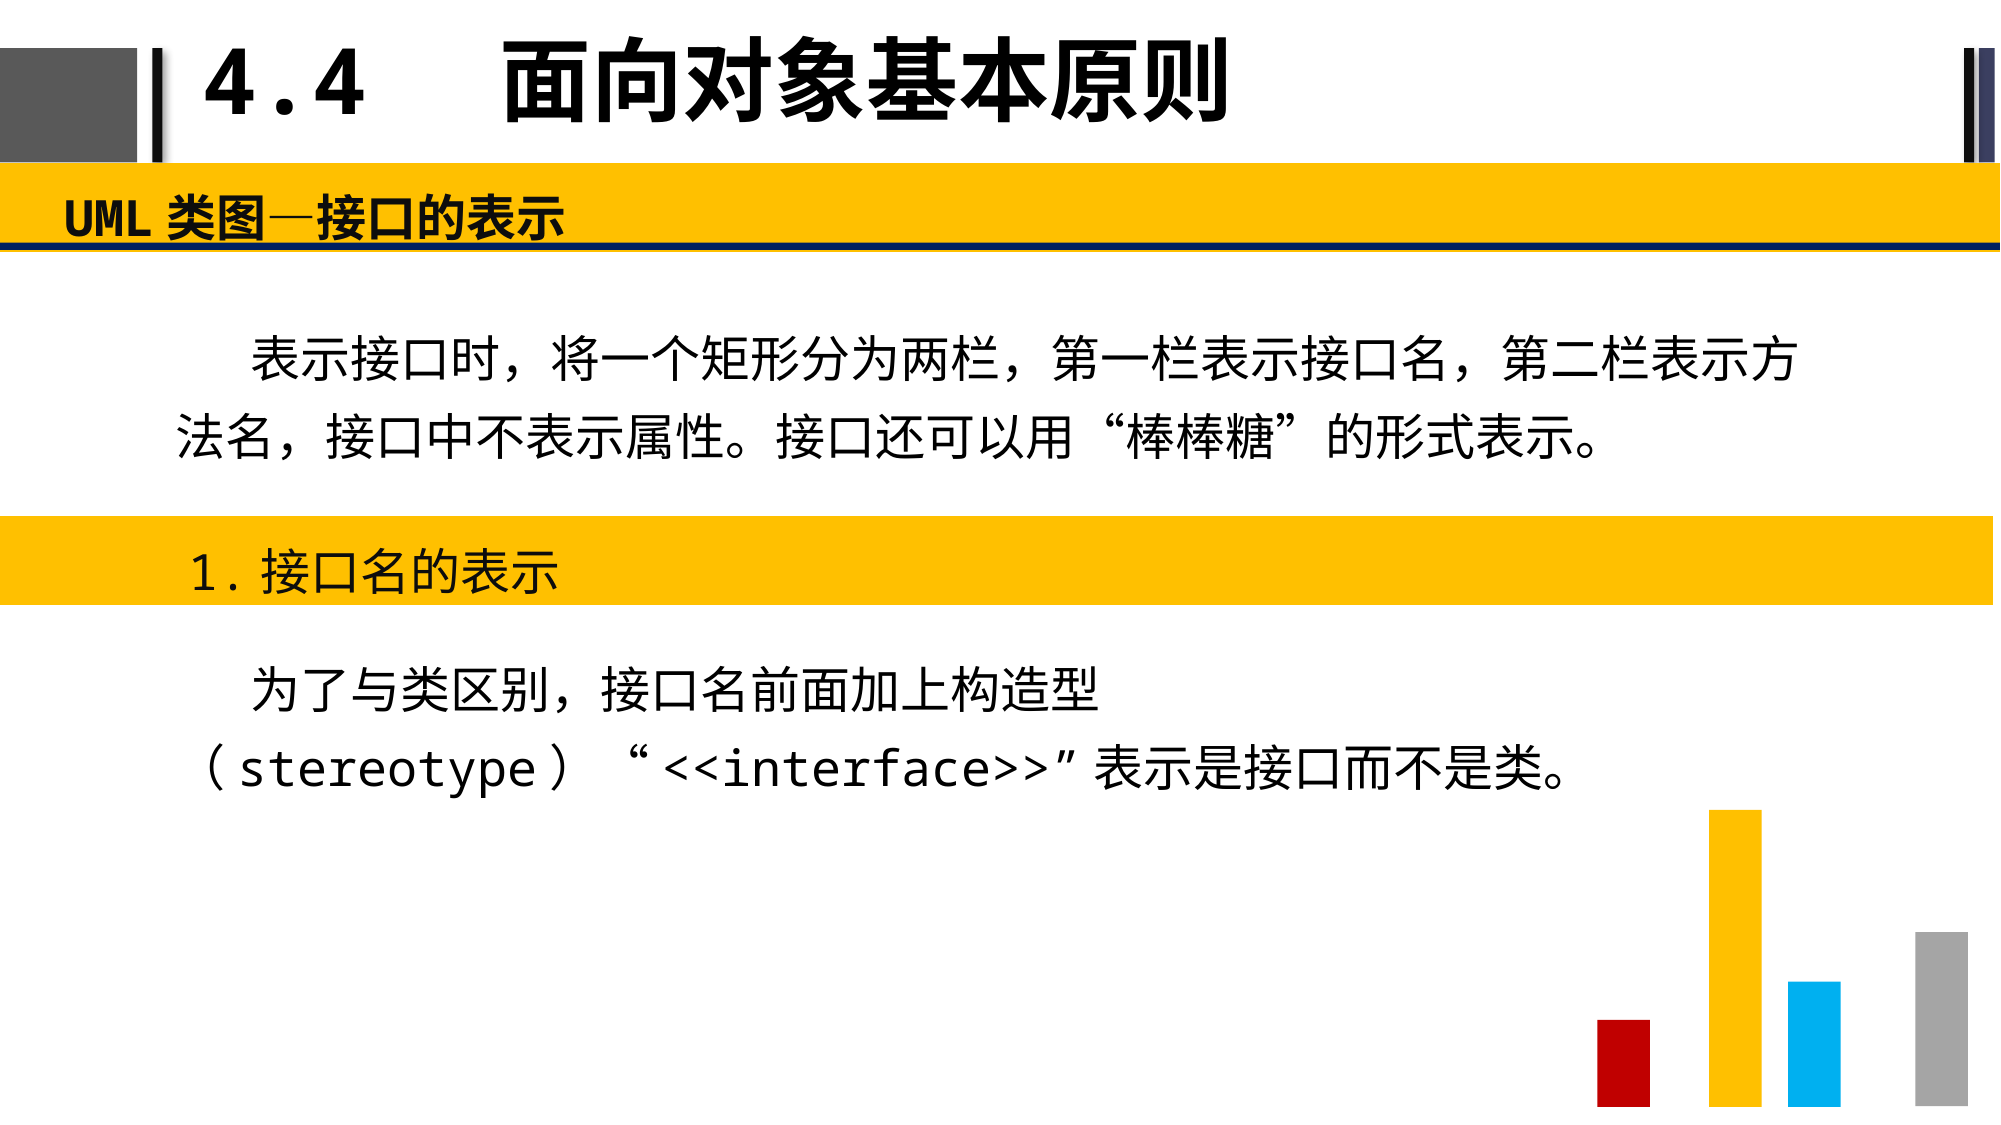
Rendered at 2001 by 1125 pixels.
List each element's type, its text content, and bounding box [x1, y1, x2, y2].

text_box [0, 515, 168, 607]
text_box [1597, 809, 1968, 1108]
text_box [0, 162, 2000, 252]
title 4.4 面向对象基本原则 [187, 2, 1459, 162]
text_box [1868, 515, 1994, 607]
text_box 表示接口时，将一个矩形分为两栏，第一栏表示接口名，第二栏表示方法名，接口中不表示属性。接口还可以用“棒棒糖”的形式表示。 [155, 299, 1855, 406]
text_box 为了与类区别，接口名前面加上构造型（stereotype）“<<interface>>”表示是接口而不是类。 [155, 630, 1855, 942]
text_box [168, 412, 1868, 693]
